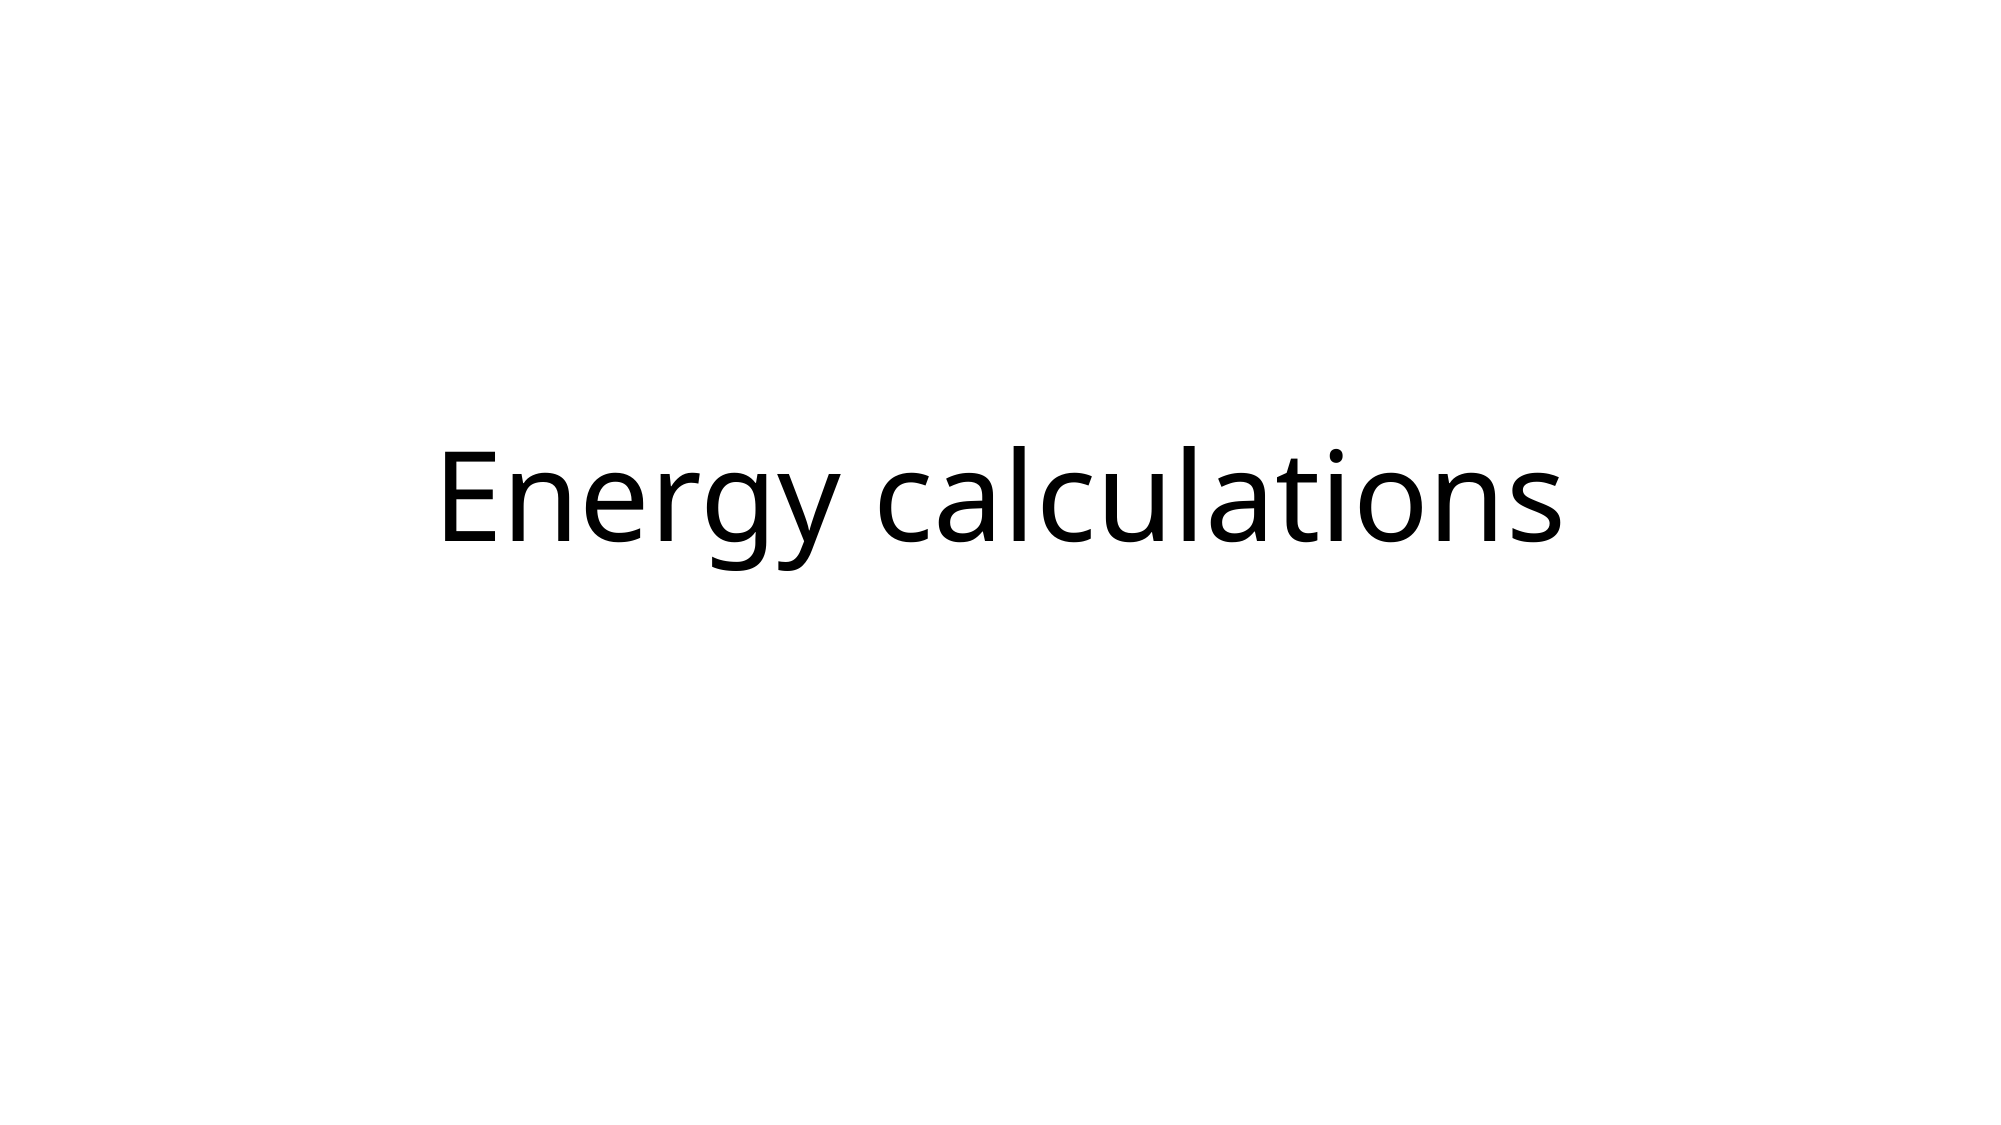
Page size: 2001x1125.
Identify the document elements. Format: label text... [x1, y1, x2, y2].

title Energy calculations [249, 184, 1750, 576]
